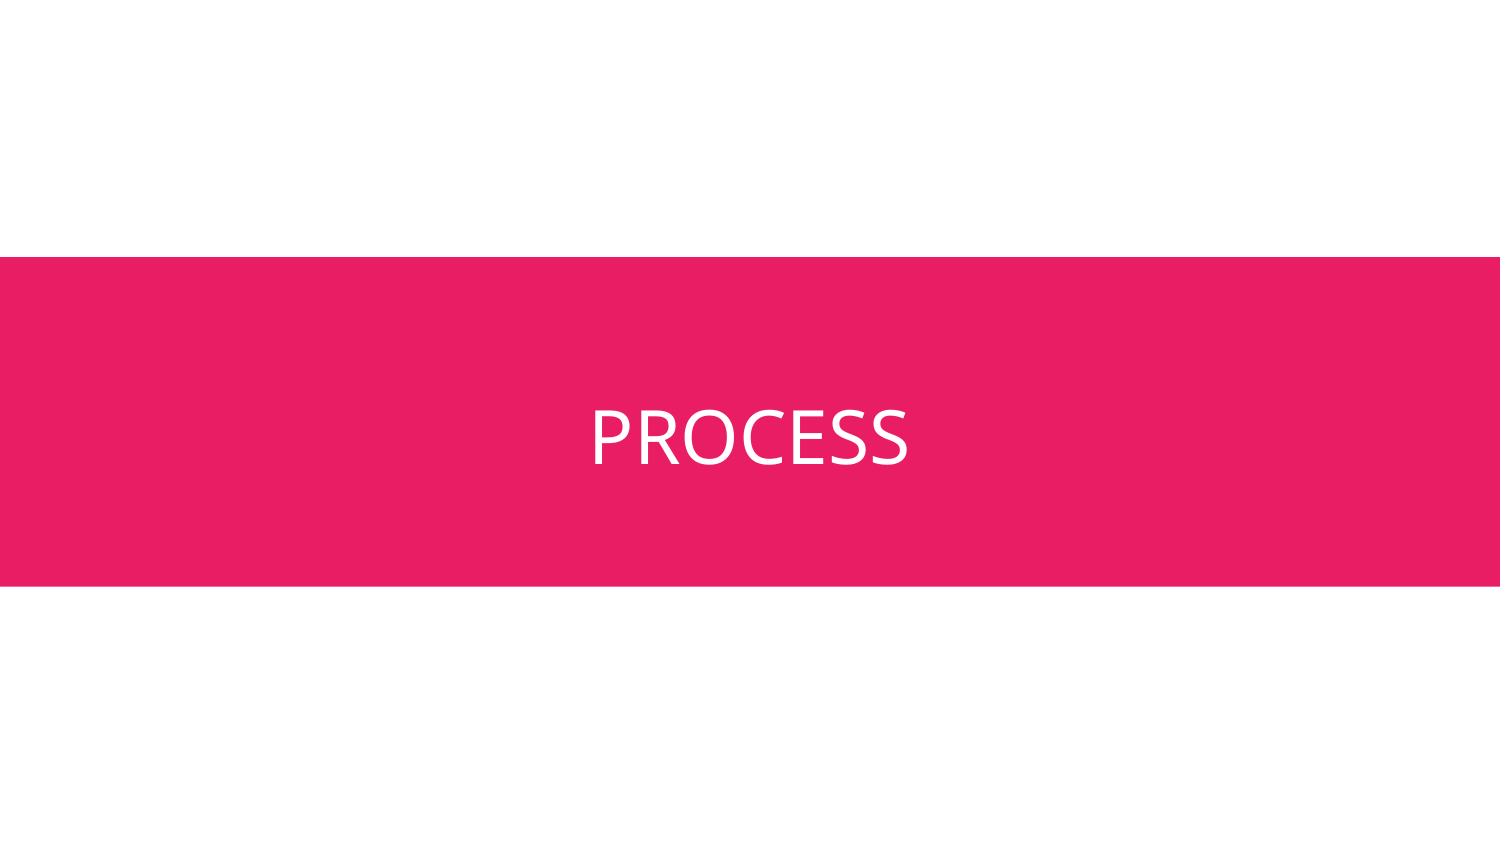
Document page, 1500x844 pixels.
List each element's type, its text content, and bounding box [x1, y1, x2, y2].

title PROCESS [70, 309, 1430, 559]
